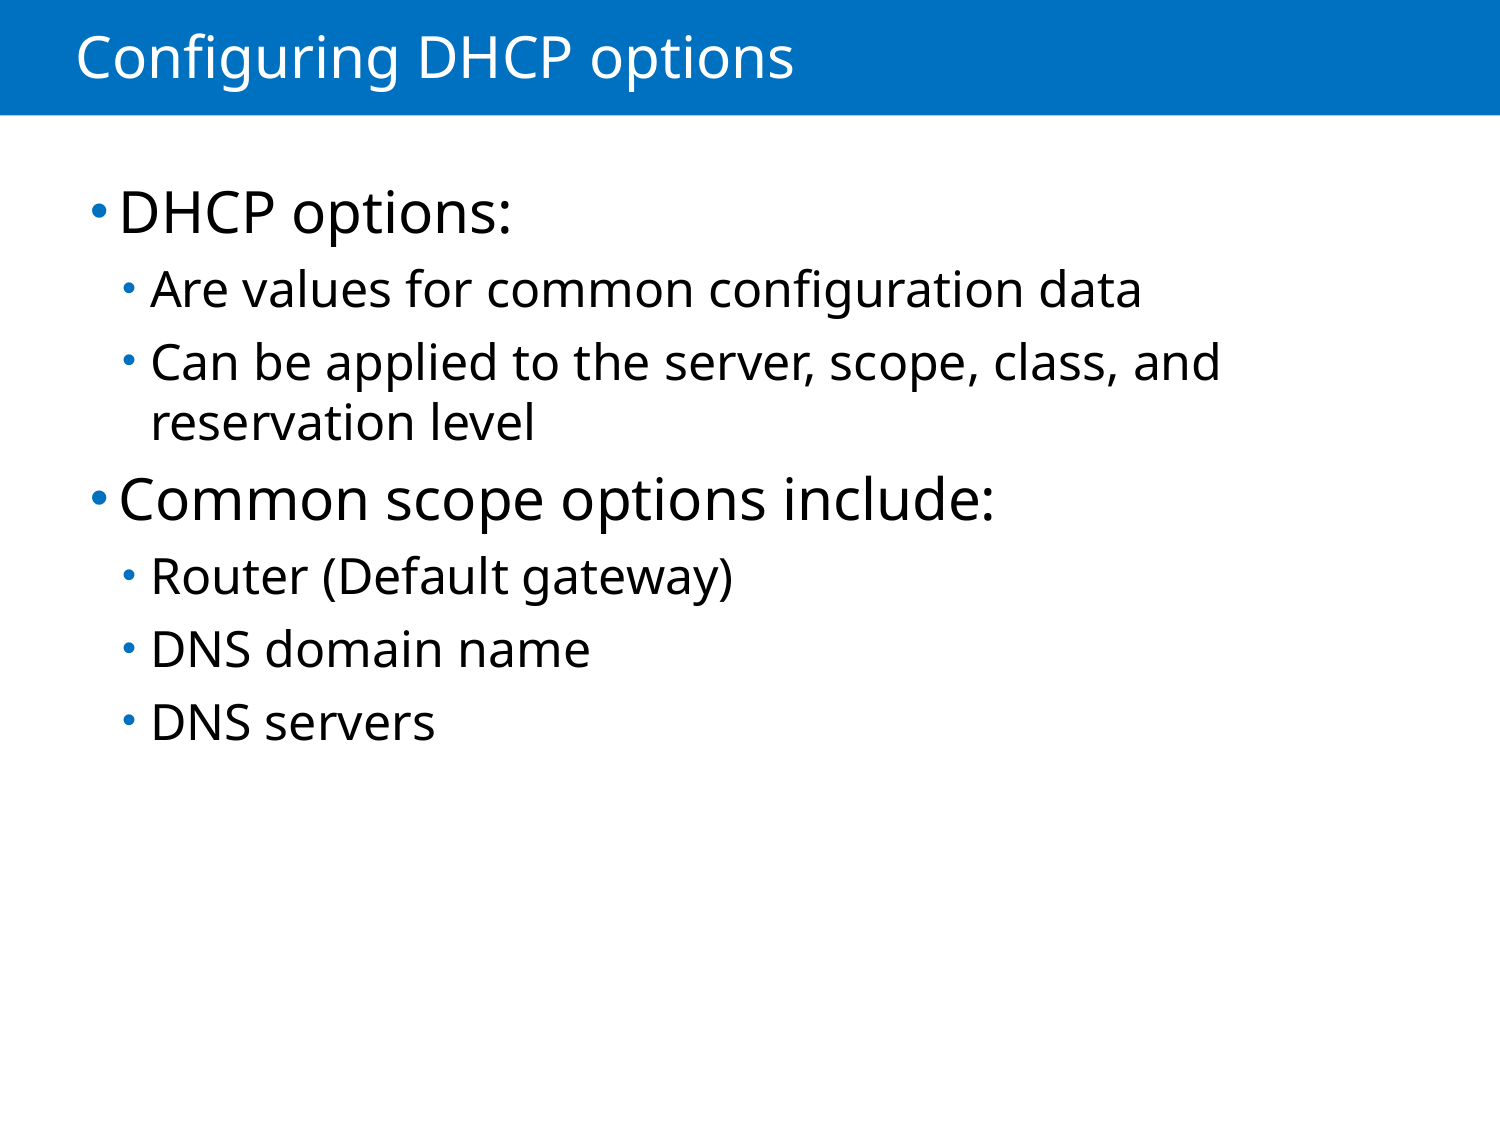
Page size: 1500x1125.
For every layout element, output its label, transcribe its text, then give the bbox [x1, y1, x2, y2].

text_box DHCP options: Are values for common configuration data Can be applied to the server, scope, class, and reservation level Common scope options include: Router (Default gateway) DNS domain name DNS servers [75, 167, 1408, 1012]
title Configuring DHCP options [75, 0, 1351, 122]
